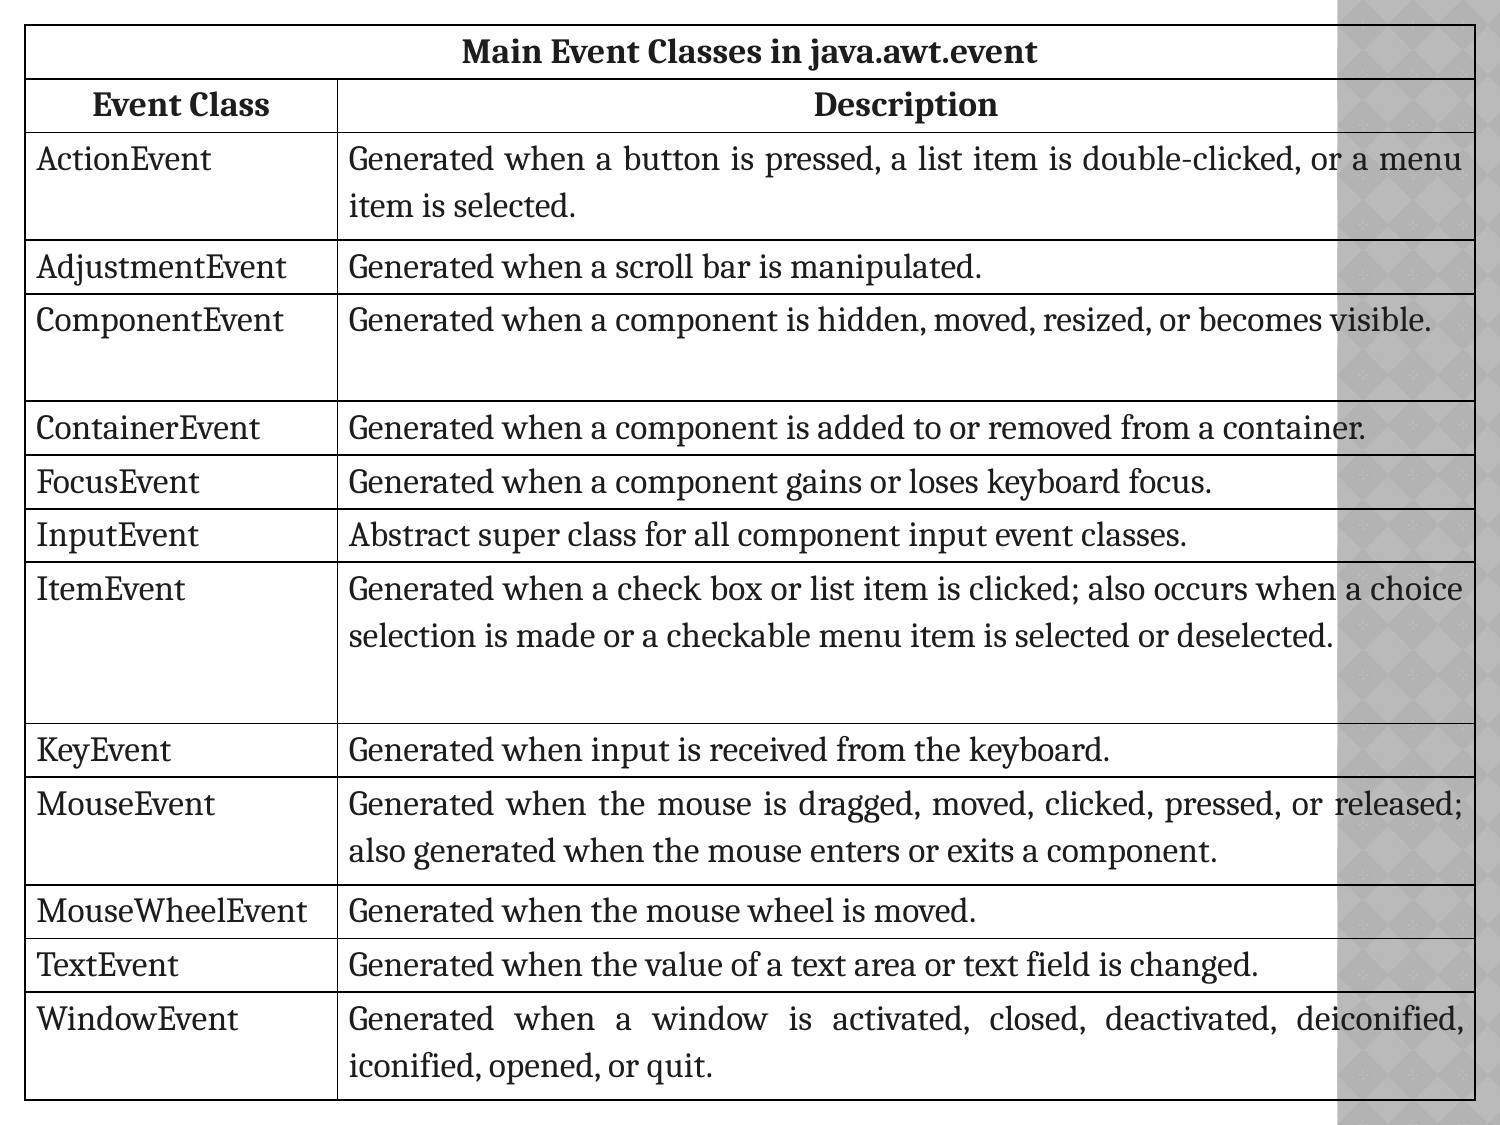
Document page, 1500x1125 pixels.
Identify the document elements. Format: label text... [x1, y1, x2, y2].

table_cell ActionEvent [26, 133, 337, 239]
table_cell Generated when the mouse wheel is moved. [338, 886, 1474, 938]
table_cell Generated when the mouse is dragged, moved, clicked, pressed, or released; also generated when the mouse enters or exits a component. [338, 778, 1474, 884]
table_cell ItemEvent [26, 563, 337, 723]
table_cell Generated when a check box or list item is clicked; also occurs when a choice selection is made or a checkable menu item is selected or deselected. [338, 563, 1474, 723]
table_cell Generated when a component gains or loses keyboard focus. [338, 456, 1474, 508]
table_cell Generated when a component is hidden, moved, resized, or becomes visible. [338, 295, 1474, 400]
table_cell WindowEvent [26, 993, 337, 1099]
table_cell InputEvent [26, 510, 337, 561]
table_cell Event Class [26, 80, 337, 132]
table_cell Generated when a window is activated, closed, deactivated, deiconified, iconified, opened, or quit. [338, 993, 1474, 1099]
table_cell Description [338, 80, 1474, 132]
table_header Main Event Classes in java.awt.event [26, 26, 1474, 78]
table_cell Generated when a button is pressed, a list item is double-clicked, or a menu item is selected. [338, 133, 1474, 239]
table_cell TextEvent [26, 939, 337, 991]
table_cell Abstract super class for all component input event classes. [338, 510, 1474, 561]
table_cell ContainerEvent [26, 402, 337, 454]
table_cell FocusEvent [26, 456, 337, 508]
table_cell Generated when a component is added to or removed from a container. [338, 402, 1474, 454]
table_cell MouseWheelEvent [26, 886, 337, 938]
table_cell Generated when the value of a text area or text field is changed. [338, 939, 1474, 991]
table_cell MouseEvent [26, 778, 337, 884]
table_cell KeyEvent [26, 724, 337, 776]
table_cell Generated when a scroll bar is manipulated. [338, 241, 1474, 293]
table_cell AdjustmentEvent [26, 241, 337, 293]
table_cell Generated when input is received from the keyboard. [338, 724, 1474, 776]
table_cell ComponentEvent [26, 295, 337, 400]
